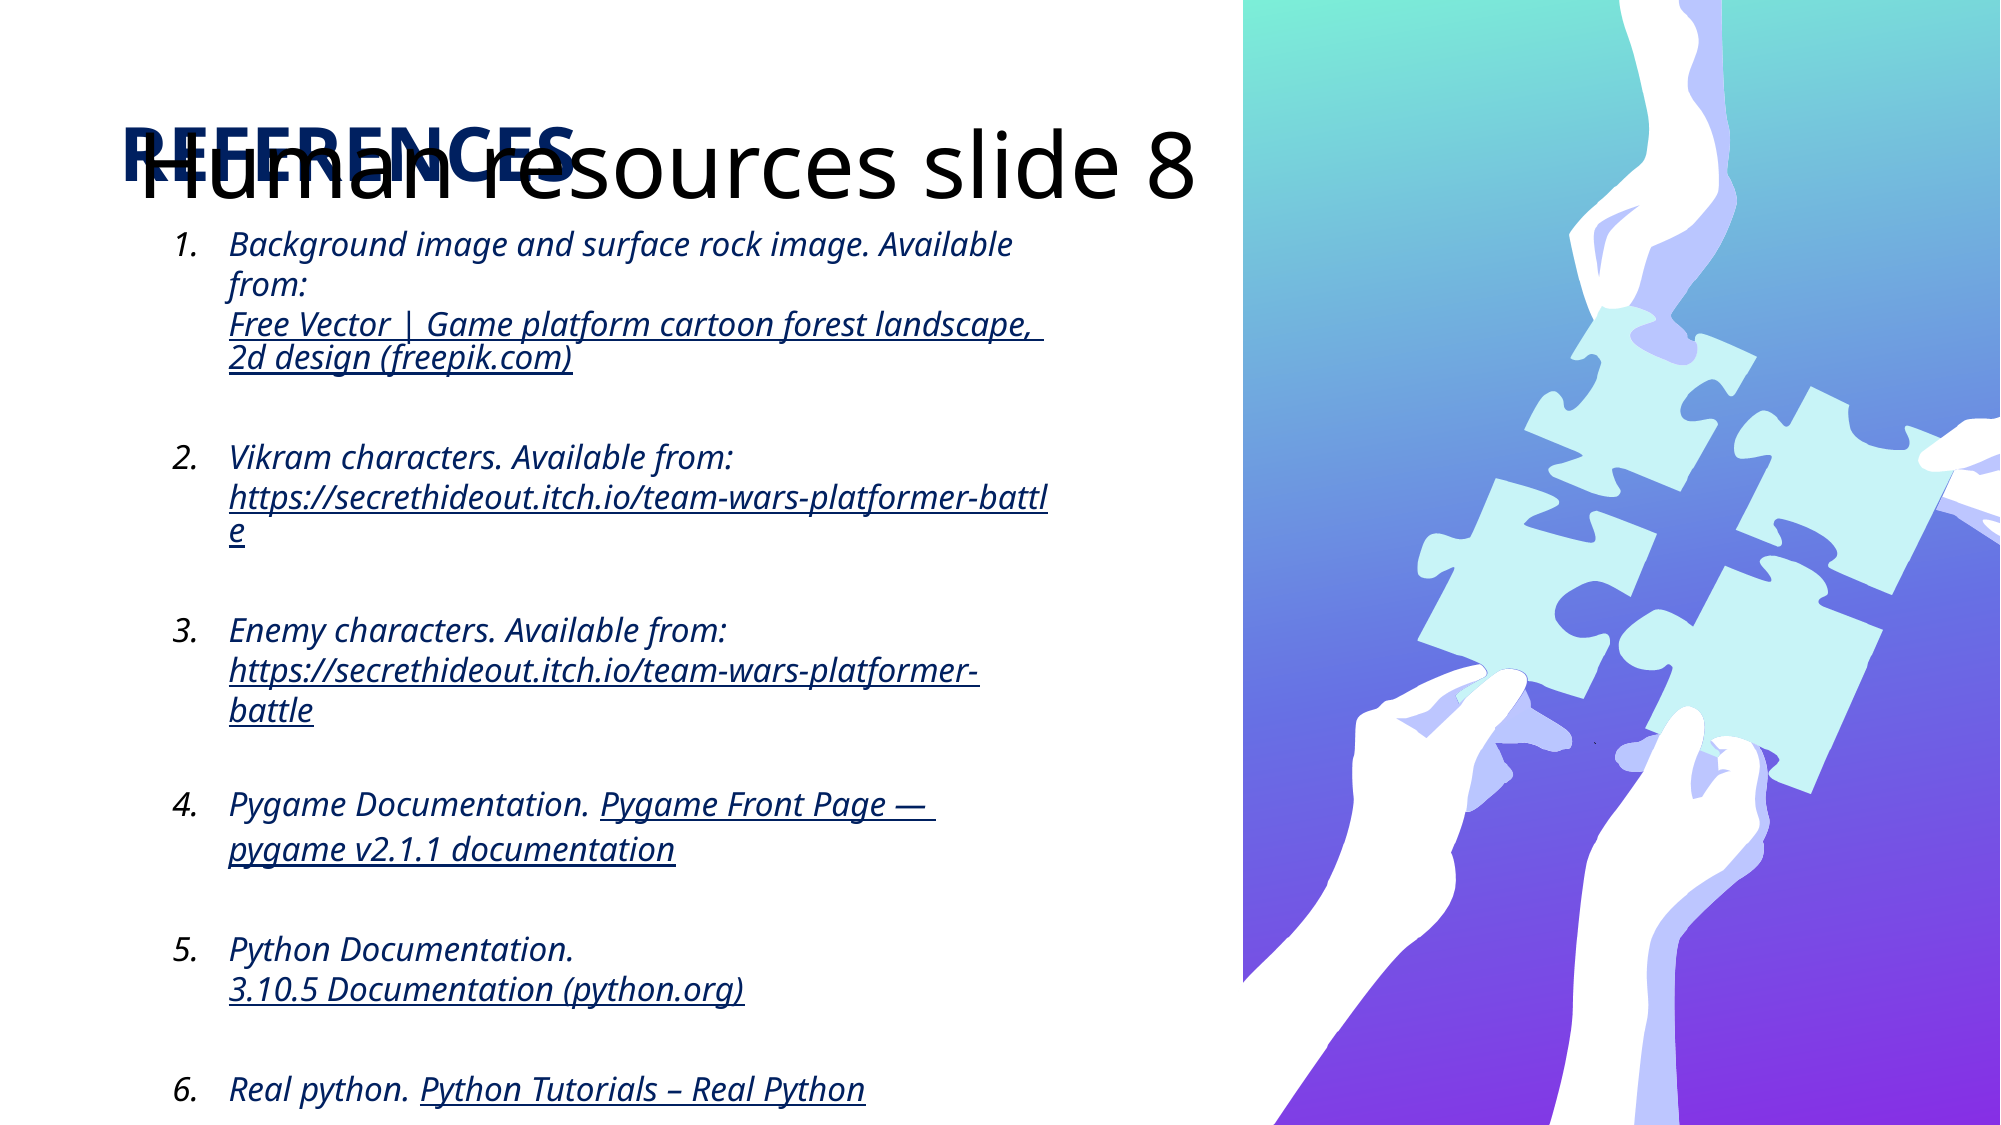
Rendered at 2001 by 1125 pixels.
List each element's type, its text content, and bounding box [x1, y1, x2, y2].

picture [1238, 0, 2000, 1125]
title Human resources slide 8 [137, 59, 1238, 278]
text_box REFERENCES [119, 113, 137, 180]
text_box Background image and surface rock image. Available from: Free Vector | Game platform cartoon forest landscape, 2d design (freepik.com) Vikram characters. Available from: https://secrethideout.itch.io/team-wars-platformer-battle Enemy characters. Available from: https://secrethideout.itch.io/team-wars-platformer-battle Pygame Documentation. Pygame Front Page — pygame v2.1.1 documentation Python Documentation. 3.10.5 Documentation (python.org) Real python. Python Tutorials – Real Python Stack Overflow. Stack Overflow - Where Developers Learn, Share, & Build Careers [172, 278, 1054, 1125]
